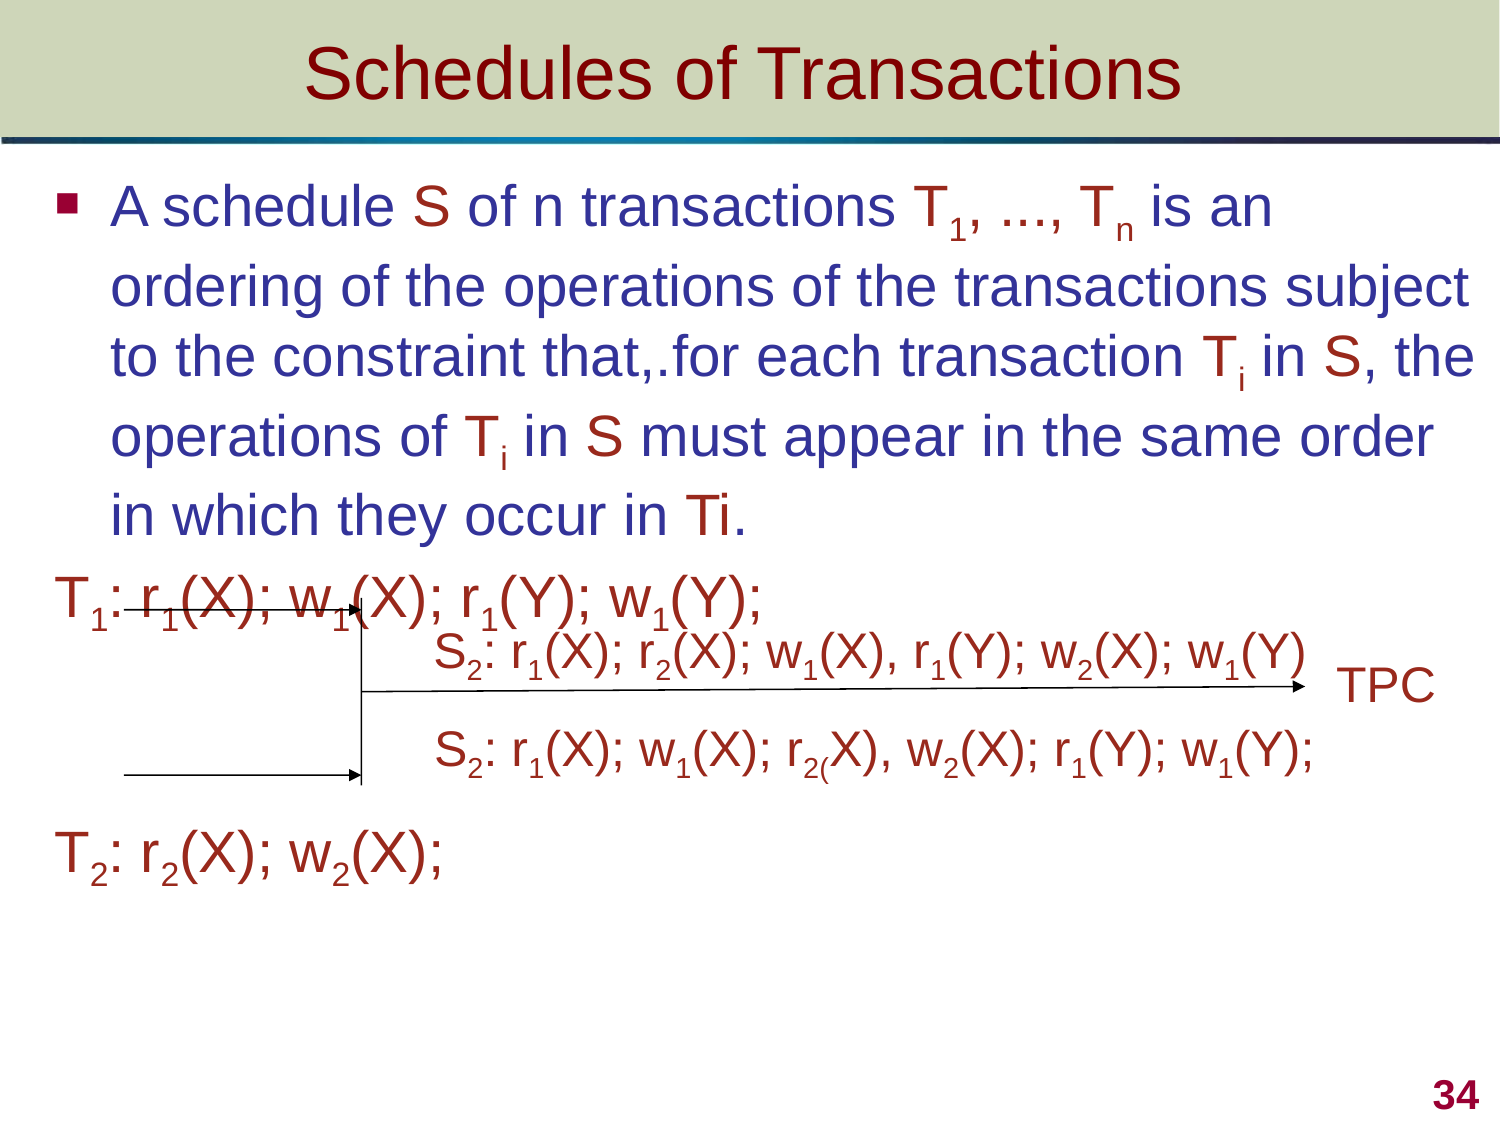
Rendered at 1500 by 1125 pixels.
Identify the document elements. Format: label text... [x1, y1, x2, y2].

title Schedules of Transactions [37, 9, 1450, 130]
text_box [123, 768, 362, 782]
picture [0, 138, 1500, 145]
text_box [123, 603, 361, 617]
text_box S2: r1(X); w1(X); r2(X), w2(X); r1(Y); w1(Y); [419, 708, 1330, 792]
text_box TPC [1321, 645, 1451, 720]
list A schedule S of n transactions T1, ..., Tn is an ordering of the operations of the transactions subject to the constraint that,.for each transaction Ti in S, the operations of Ti in S must appear in the same order in which they occur in Ti. T1: r1(X); w1(X); r1(Y); w1(Y); T2: r2(X); w2(X); [39, 160, 1483, 1094]
slide_number 34 [1181, 1049, 1495, 1125]
text_box S2: r1(X); r2(X); w1(X), r1(Y); w2(X); w1(Y) [418, 610, 1322, 694]
